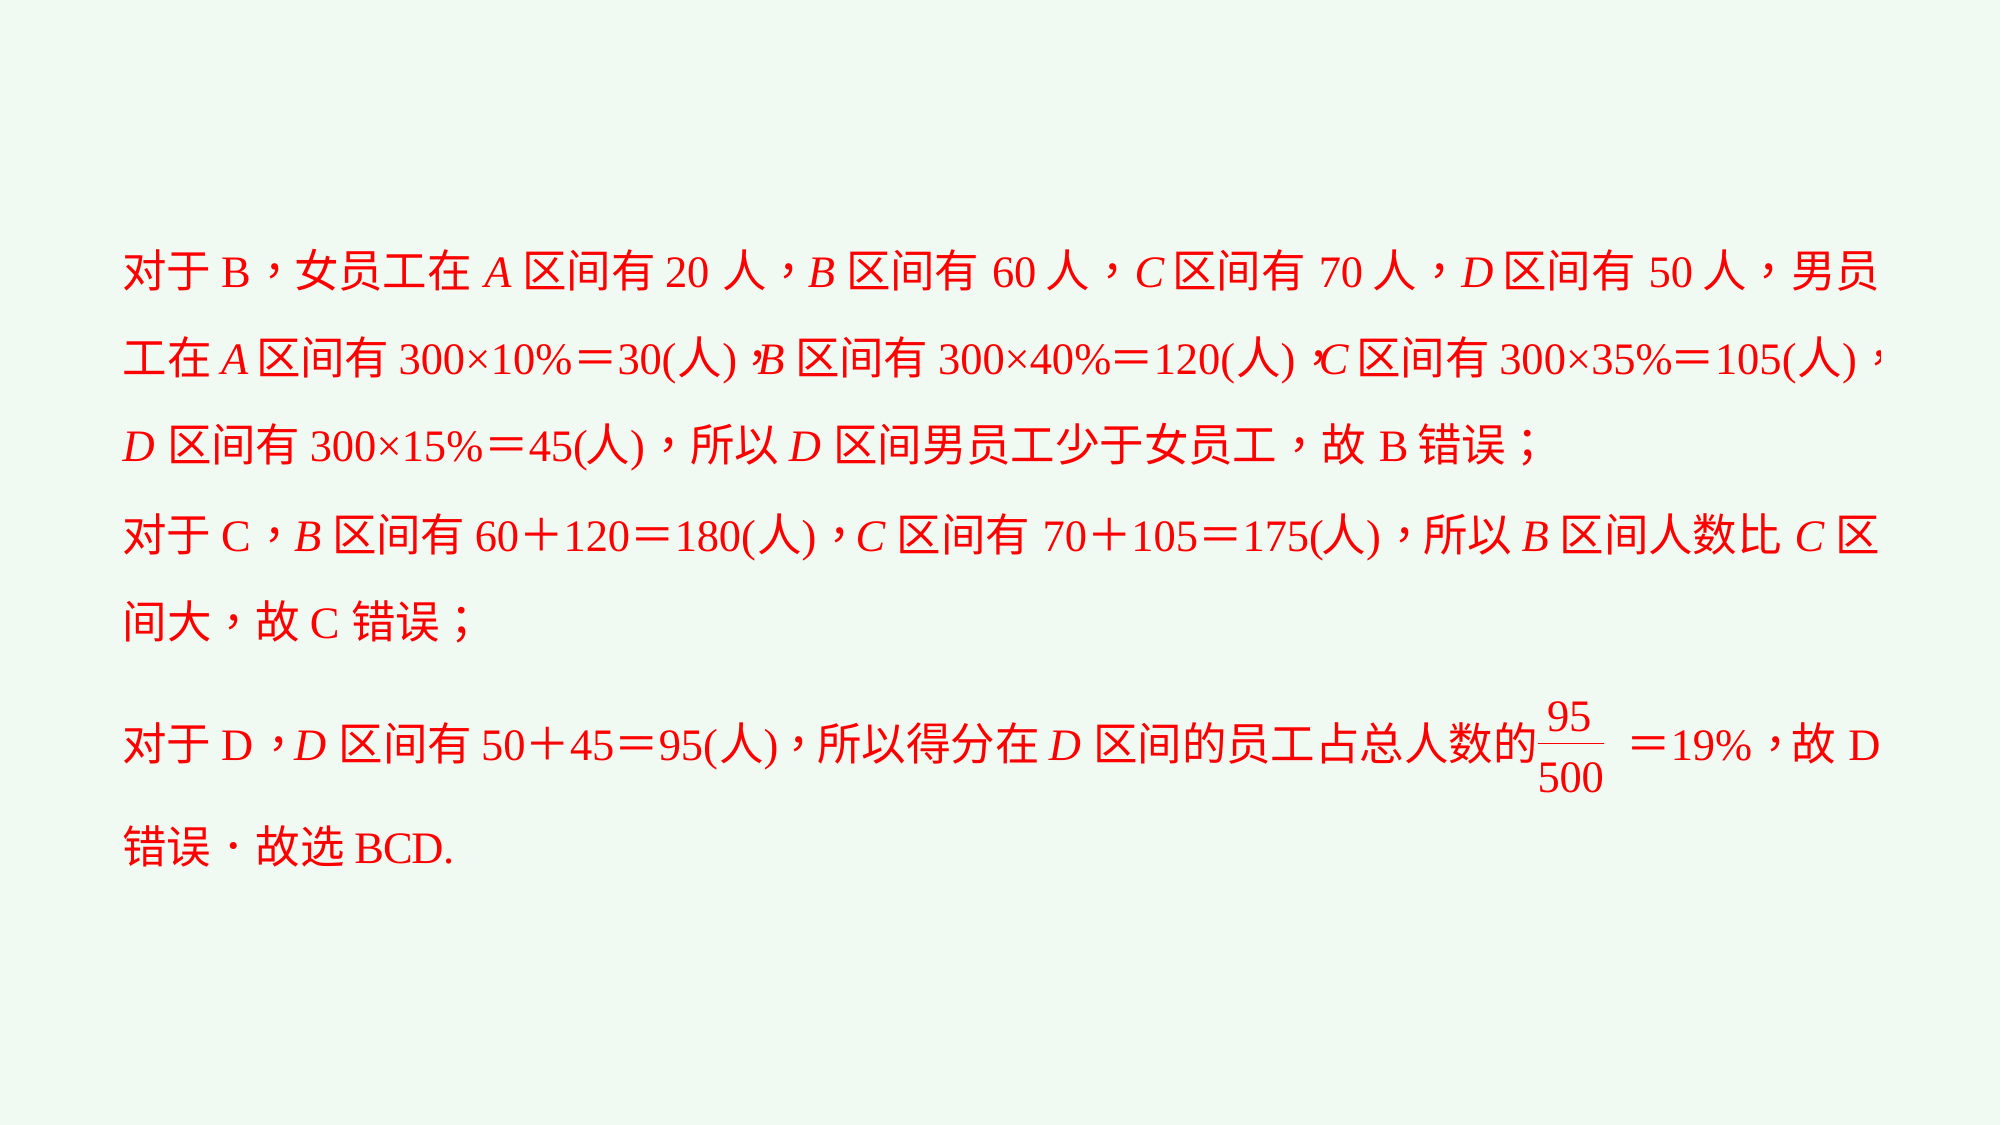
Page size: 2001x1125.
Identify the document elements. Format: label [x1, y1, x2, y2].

text_box [122, 242, 1881, 883]
